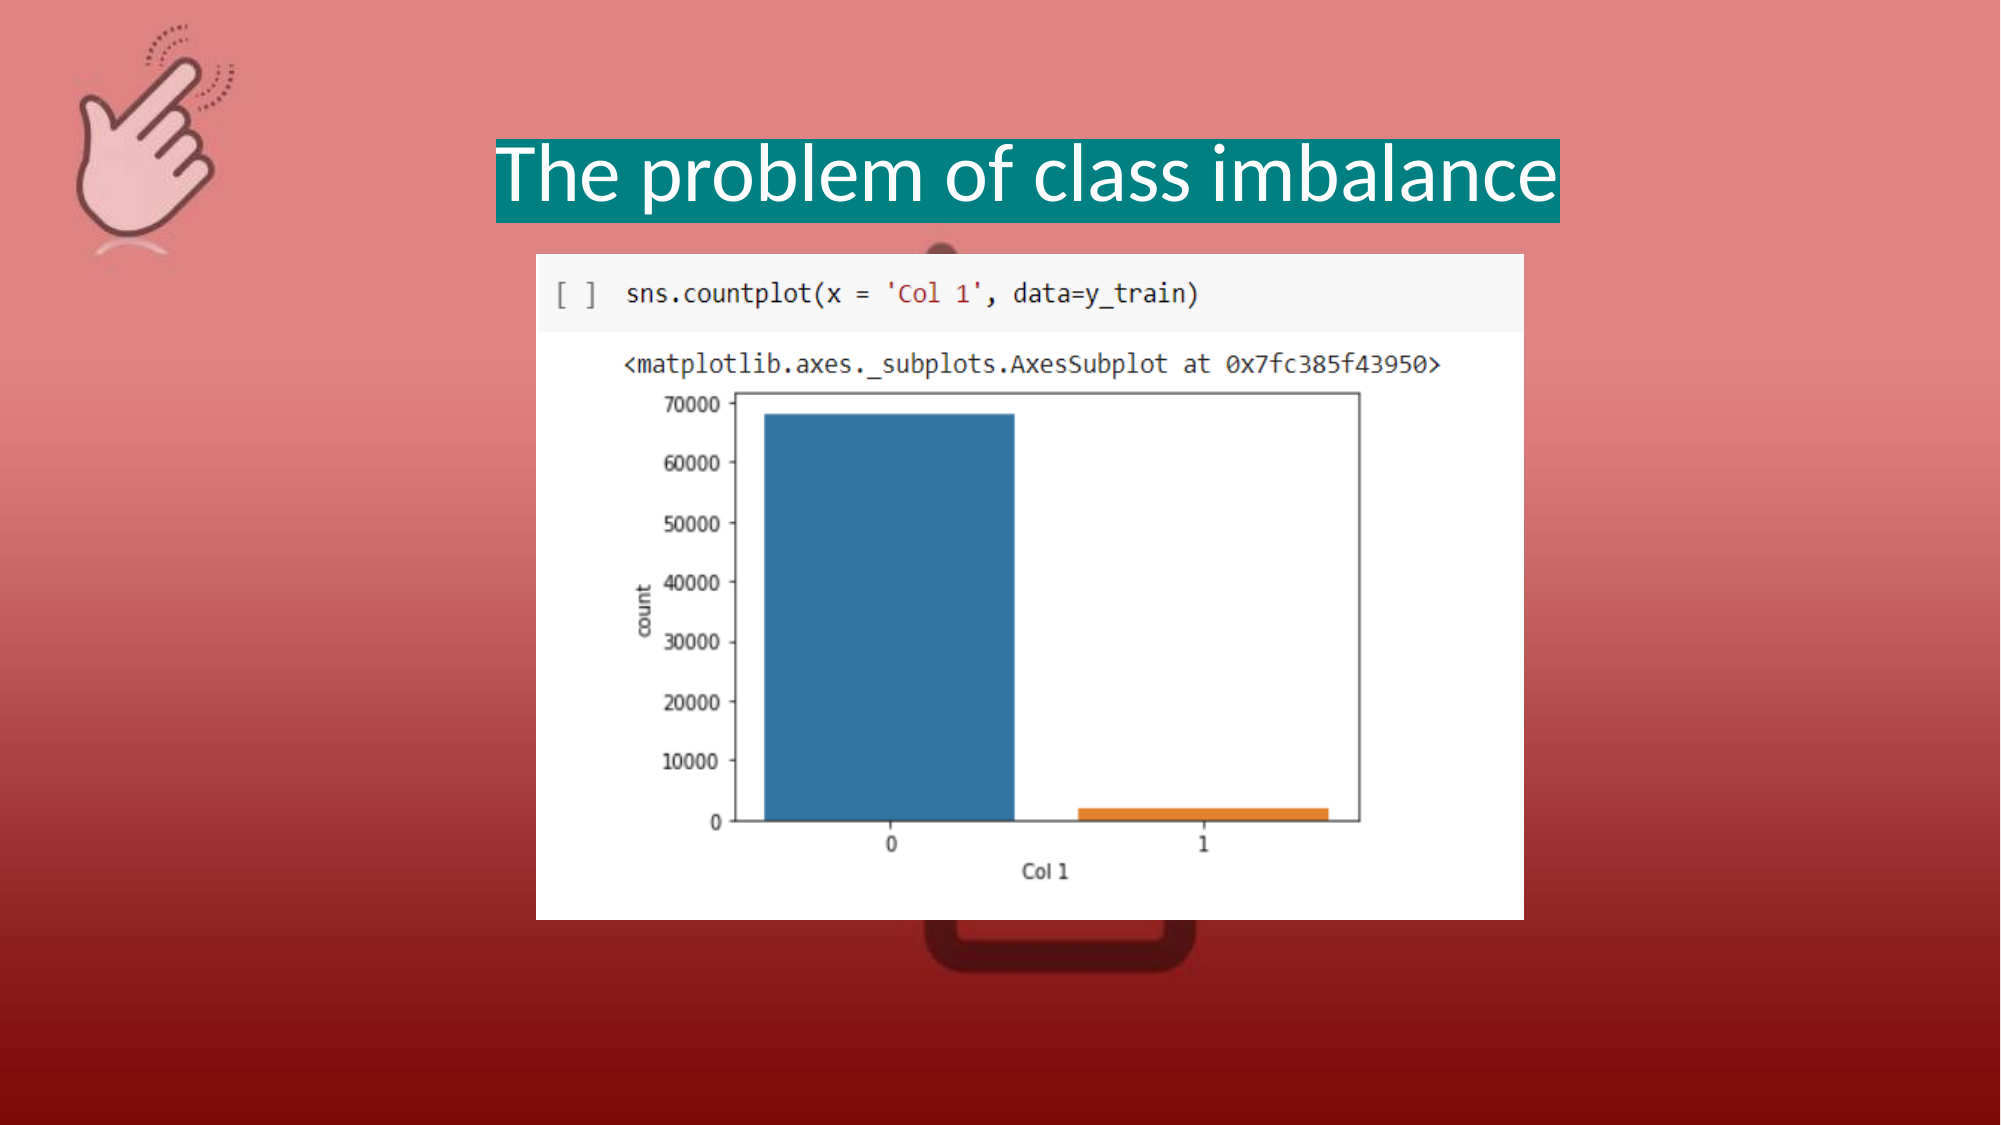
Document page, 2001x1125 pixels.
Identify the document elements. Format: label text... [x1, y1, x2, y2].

picture [0, 0, 2001, 1125]
text_box The problem of class imbalance [273, 110, 1783, 226]
